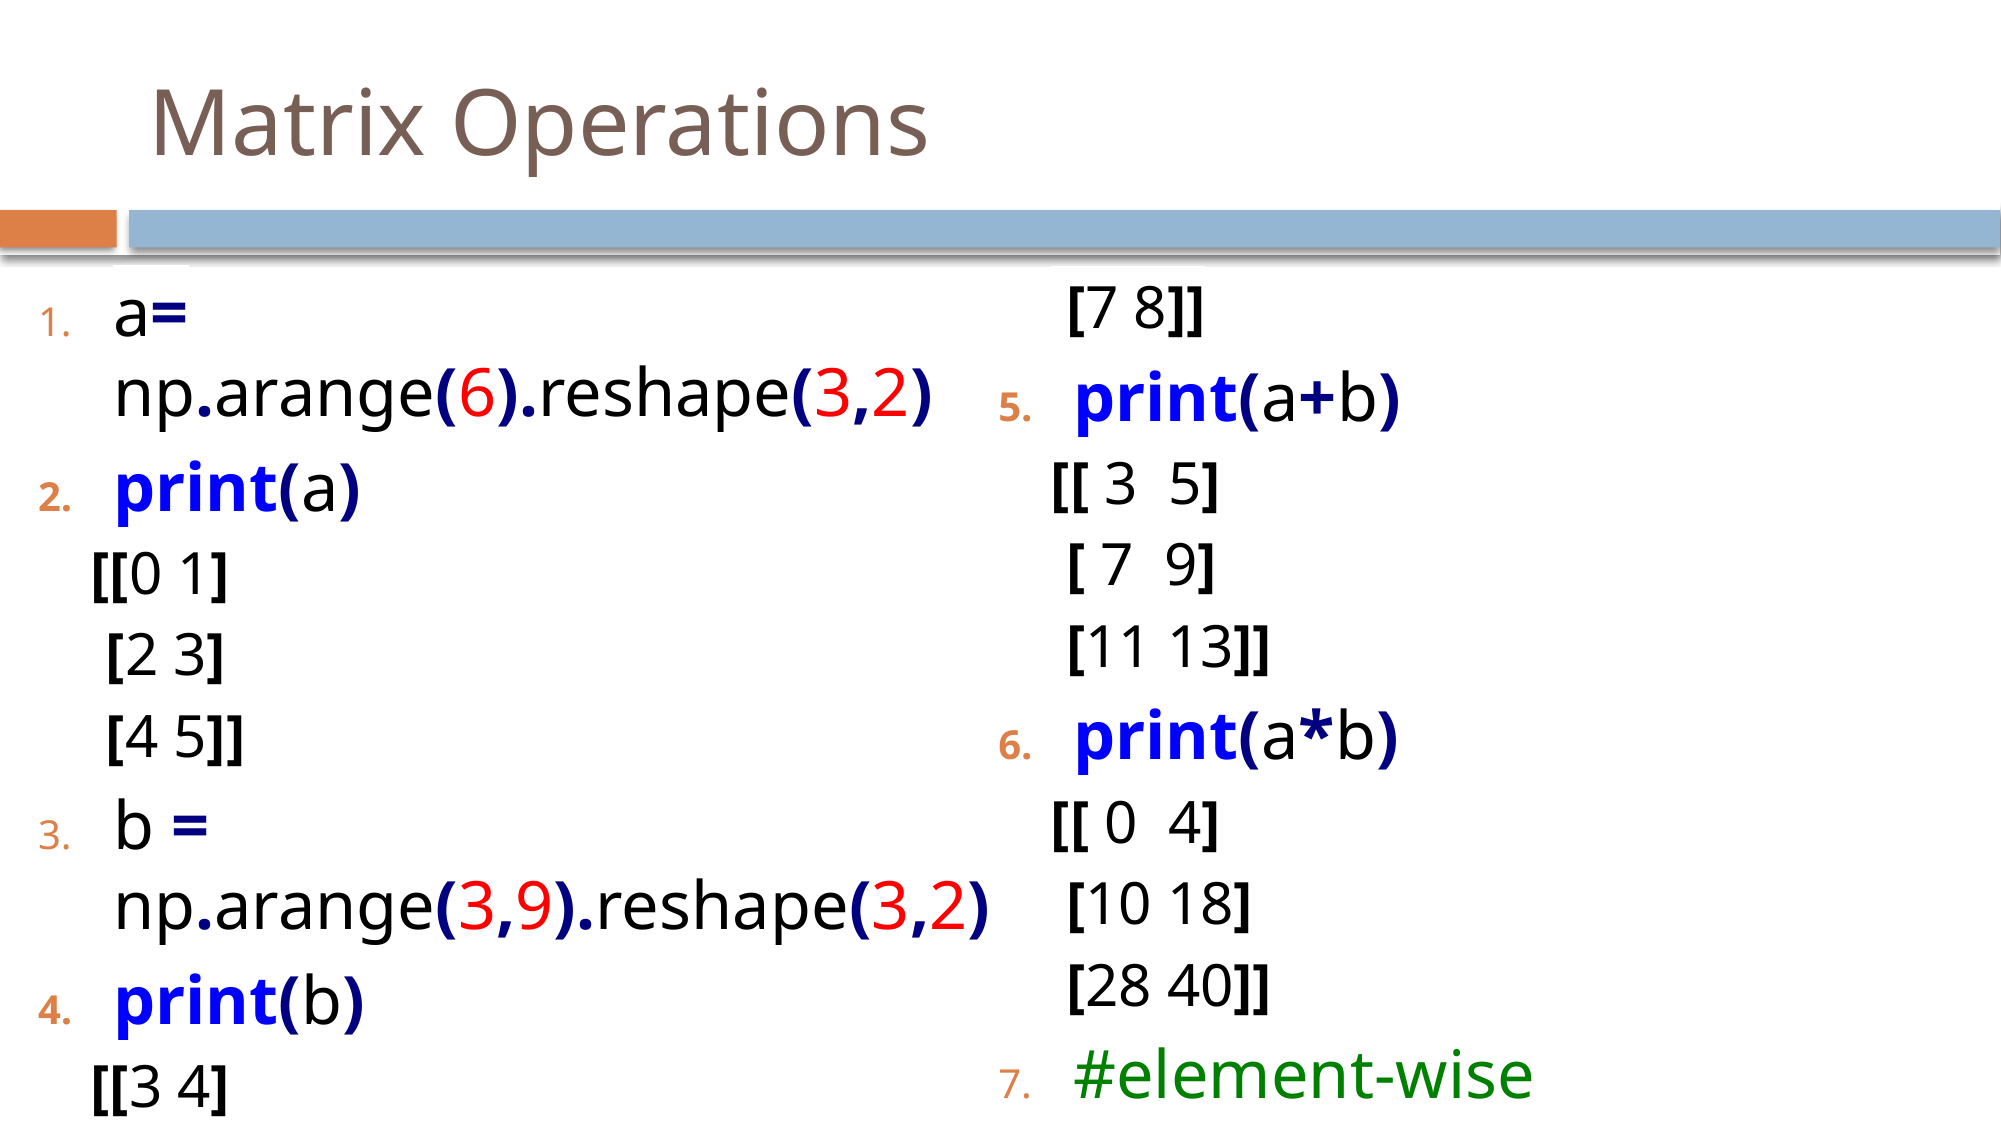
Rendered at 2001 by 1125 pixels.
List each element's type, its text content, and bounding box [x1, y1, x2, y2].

list a= np.arange(6).reshape(3,2) print(a) [[0 1] [2 3] [4 5]] b = np.arange(3,9).reshape(3,2) print(b) [[3 4] [5 6] [7 8]] print(a+b) [[ 3 5] [ 7 9] [11 13]] print(a*b) [[ 0 4] [10 18] [28 40]] #element-wise multiplication [23, 262, 1974, 1095]
title Matrix Operations [133, 37, 1918, 200]
